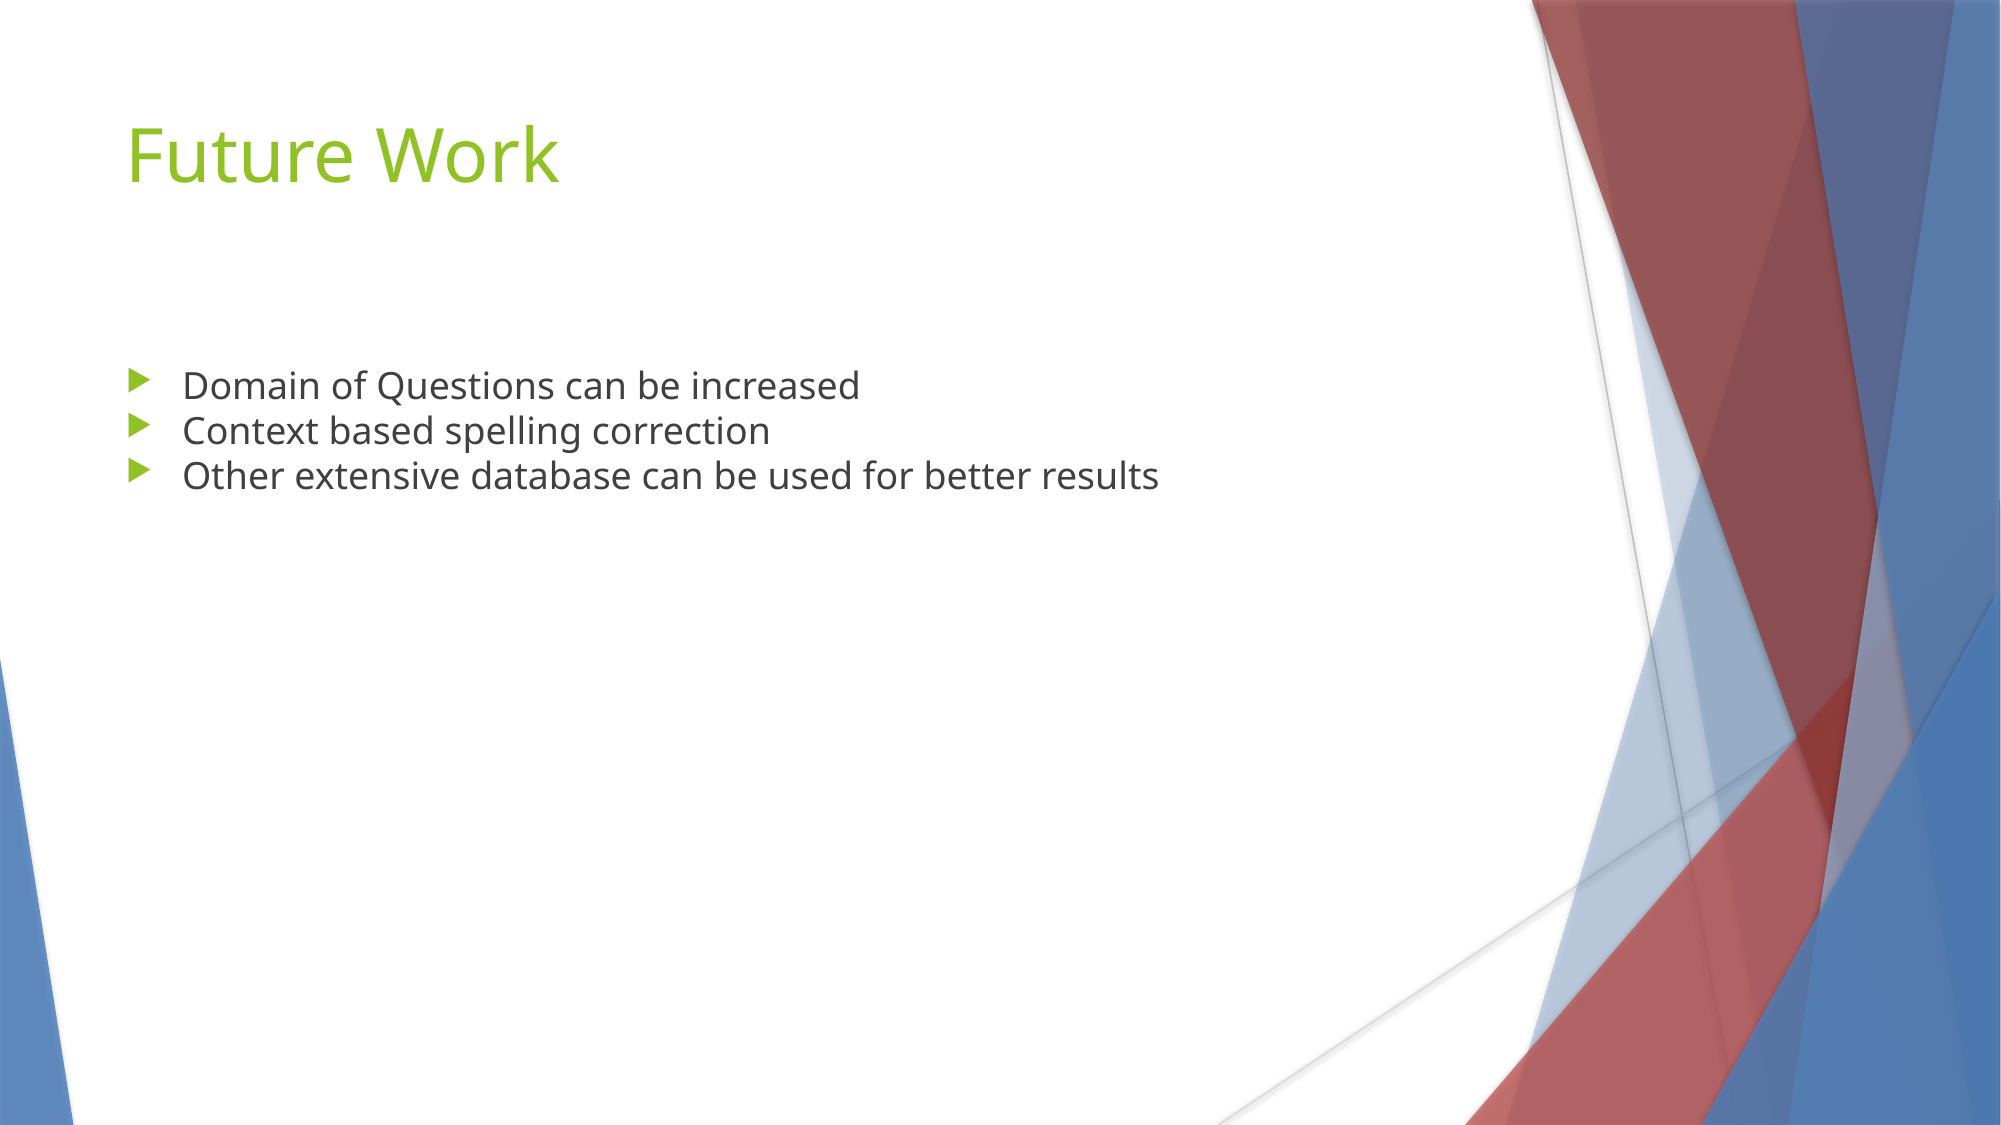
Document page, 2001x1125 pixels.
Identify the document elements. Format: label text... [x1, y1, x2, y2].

text_box Domain of Questions can be increased Context based spelling correction Other extensive database can be used for better results [111, 354, 1522, 991]
text_box Future Work [111, 99, 1522, 317]
